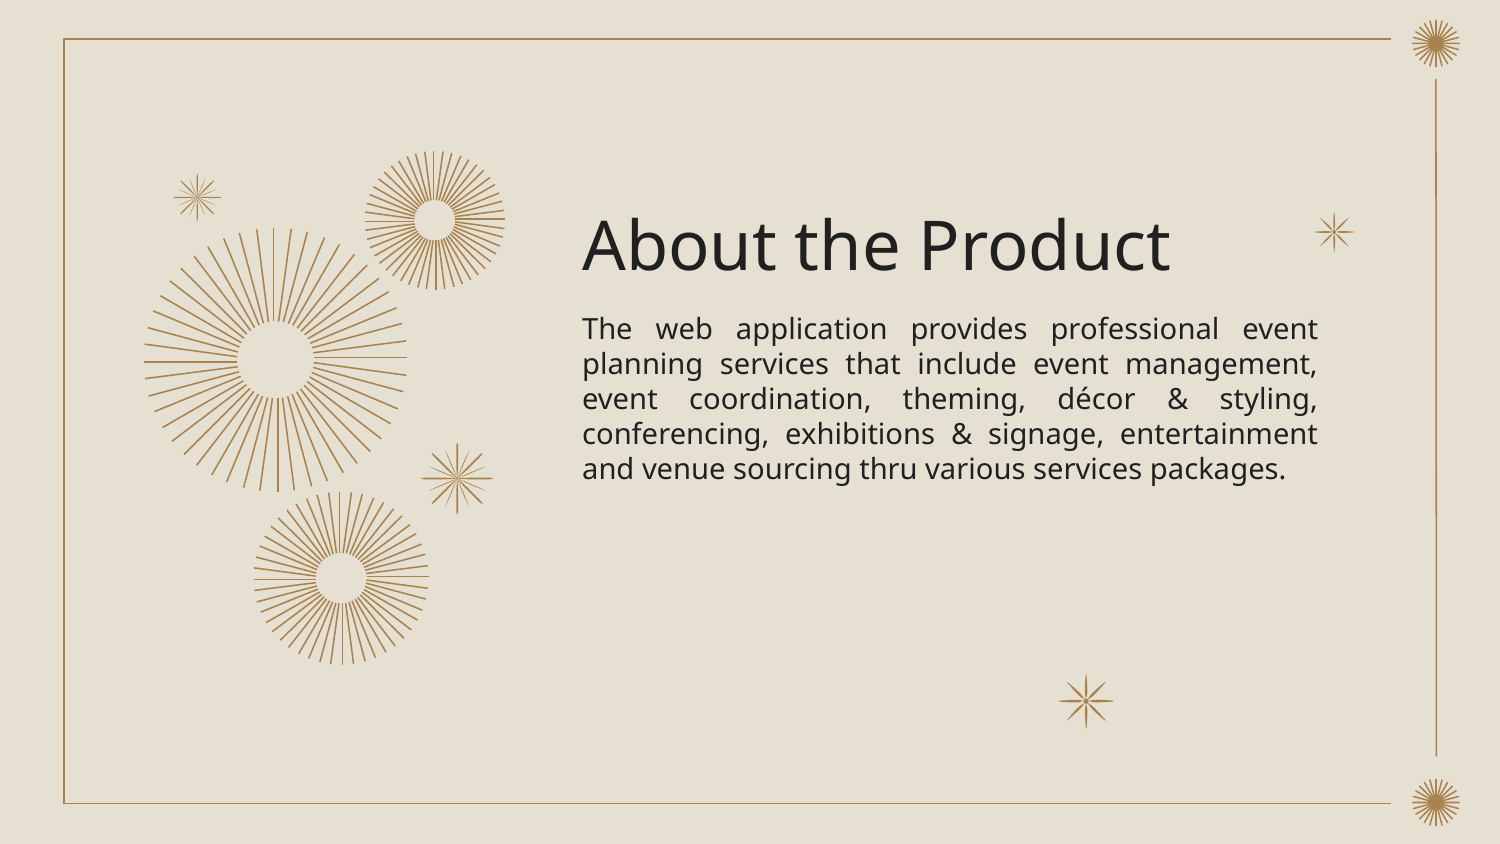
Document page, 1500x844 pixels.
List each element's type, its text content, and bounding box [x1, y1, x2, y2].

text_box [253, 491, 429, 665]
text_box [420, 442, 494, 515]
title About the Product [567, 201, 1334, 291]
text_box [1314, 211, 1355, 253]
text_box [1058, 673, 1114, 729]
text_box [173, 173, 222, 222]
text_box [143, 227, 408, 492]
list The web application provides professional event planning services that include event management, event coordination, theming, décor & styling, conferencing, exhibitions & signage, entertainment and venue sourcing thru various services packages. [567, 295, 1334, 638]
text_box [364, 150, 506, 290]
